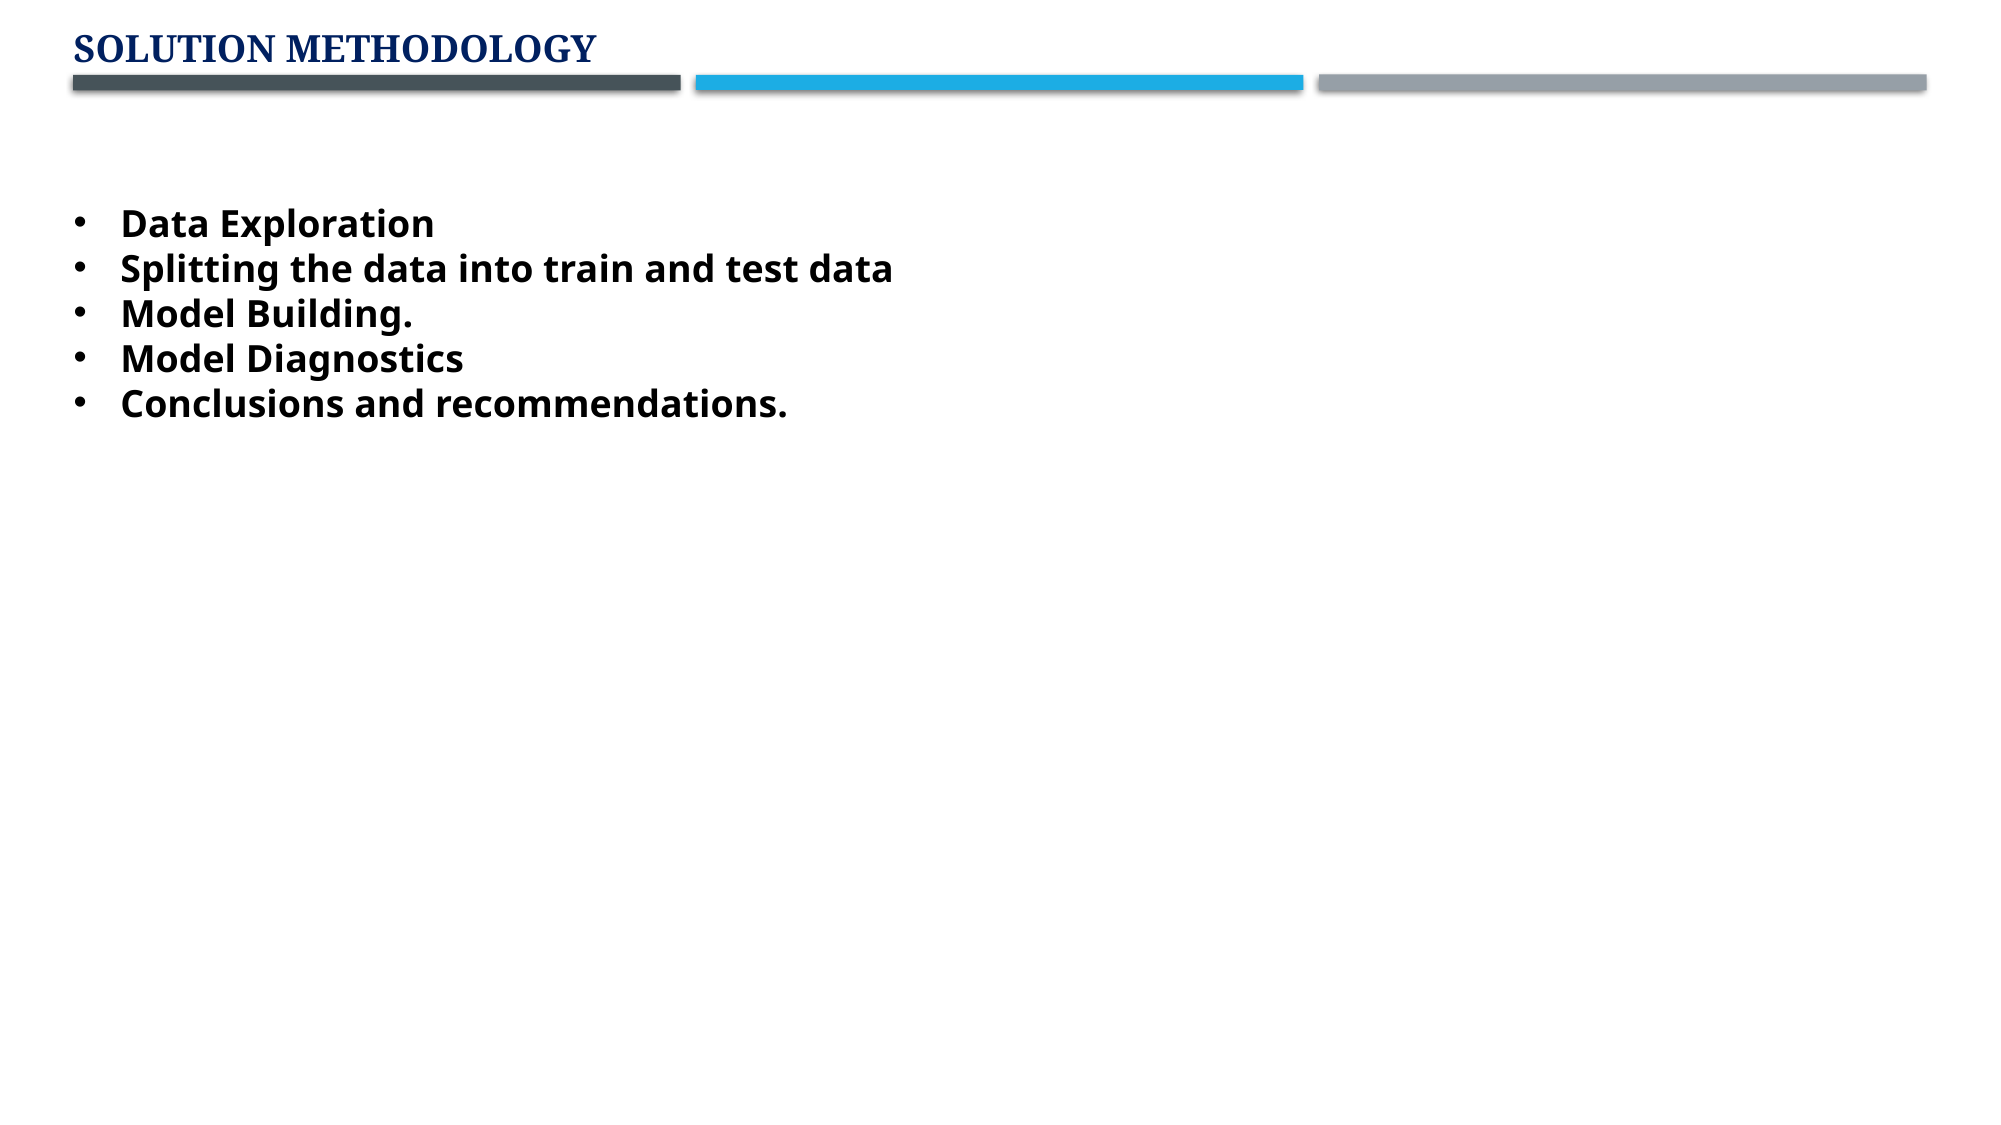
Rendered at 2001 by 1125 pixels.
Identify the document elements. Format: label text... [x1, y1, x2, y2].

text_box SOLUTION METHODOLOGY [58, 17, 1059, 78]
text_box Data Exploration Splitting the data into train and test data Model Building. Model Diagnostics Conclusions and recommendations. [58, 192, 1528, 432]
